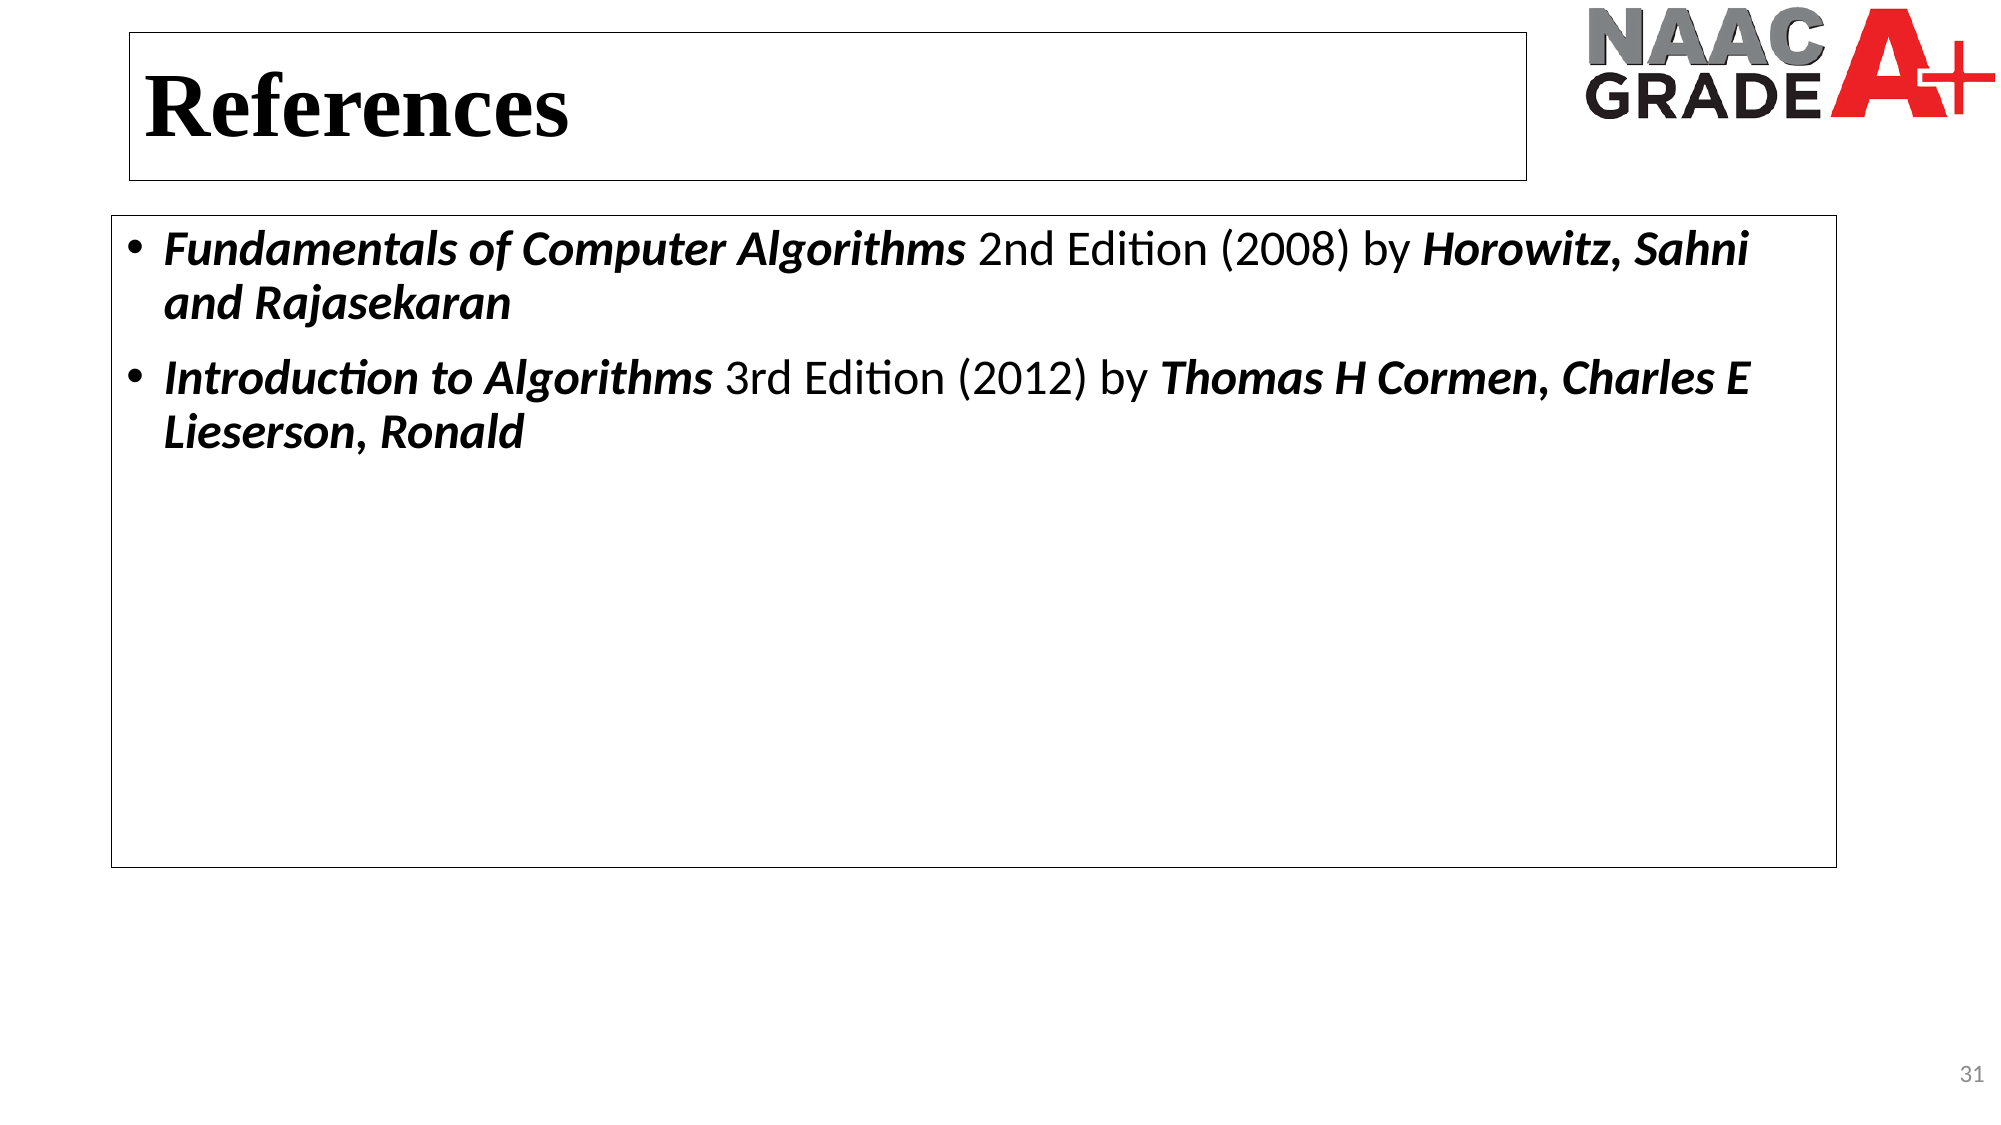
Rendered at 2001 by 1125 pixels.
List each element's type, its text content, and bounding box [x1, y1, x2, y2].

list Fundamentals of Computer Algorithms 2nd Edition (2008) by Horowitz, Sahni and Rajasekaran Introduction to Algorithms 3rd Edition (2012) by Thomas H Cormen, Charles E Lieserson, Ronald [111, 215, 1837, 868]
slide_number 31 [1550, 1042, 2000, 1103]
title References [129, 32, 1527, 181]
picture [1585, 6, 1998, 119]
